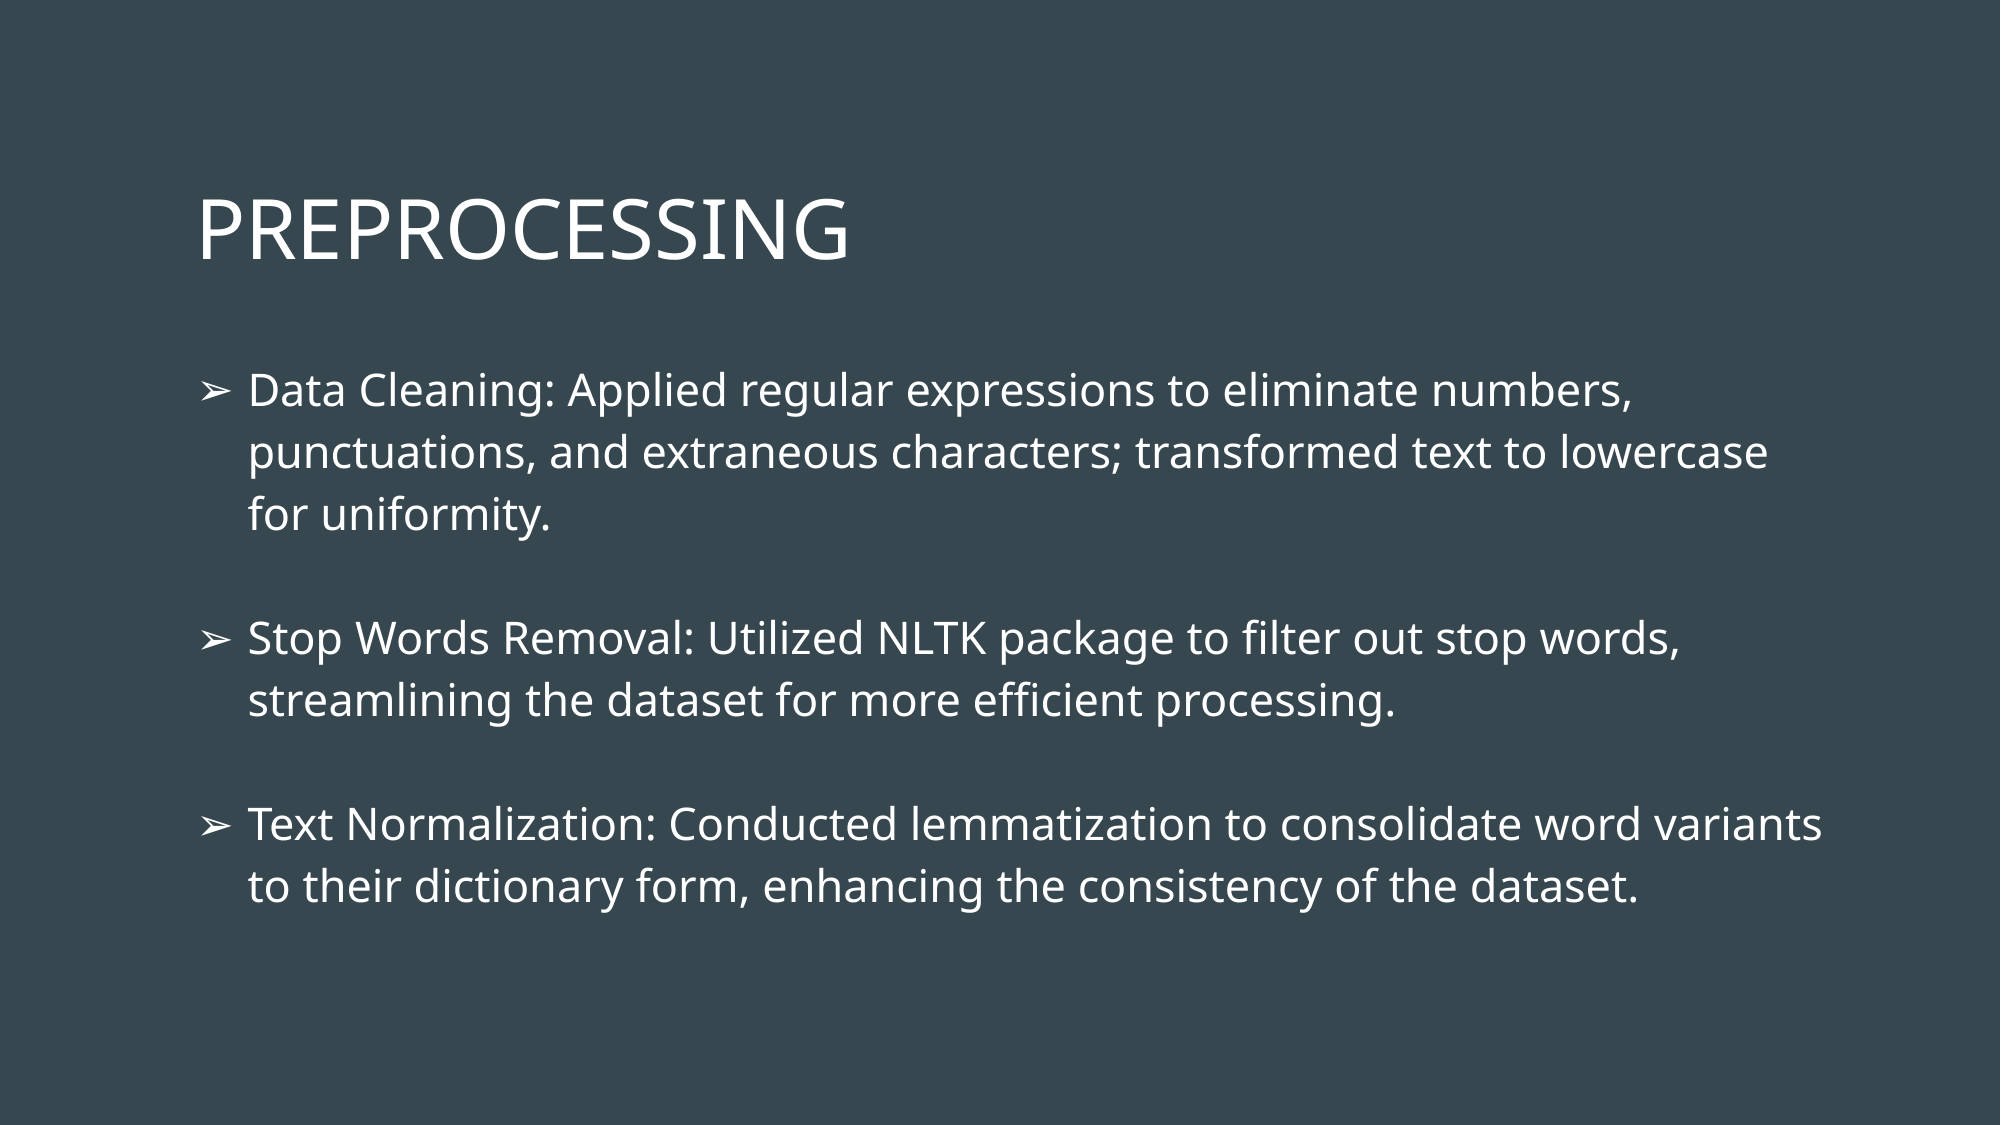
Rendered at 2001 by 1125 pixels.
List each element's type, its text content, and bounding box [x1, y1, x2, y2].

title PREPROCESSING [180, 47, 1830, 285]
list Data Cleaning: Applied regular expressions to eliminate numbers, punctuations, and extraneous characters; transformed text to lowercase for uniformity. Stop Words Removal: Utilized NLTK package to filter out stop words, streamlining the dataset for more efficient processing. Text Normalization: Conducted lemmatization to consolidate word variants to their dictionary form, enhancing the consistency of the dataset. [180, 345, 1830, 963]
